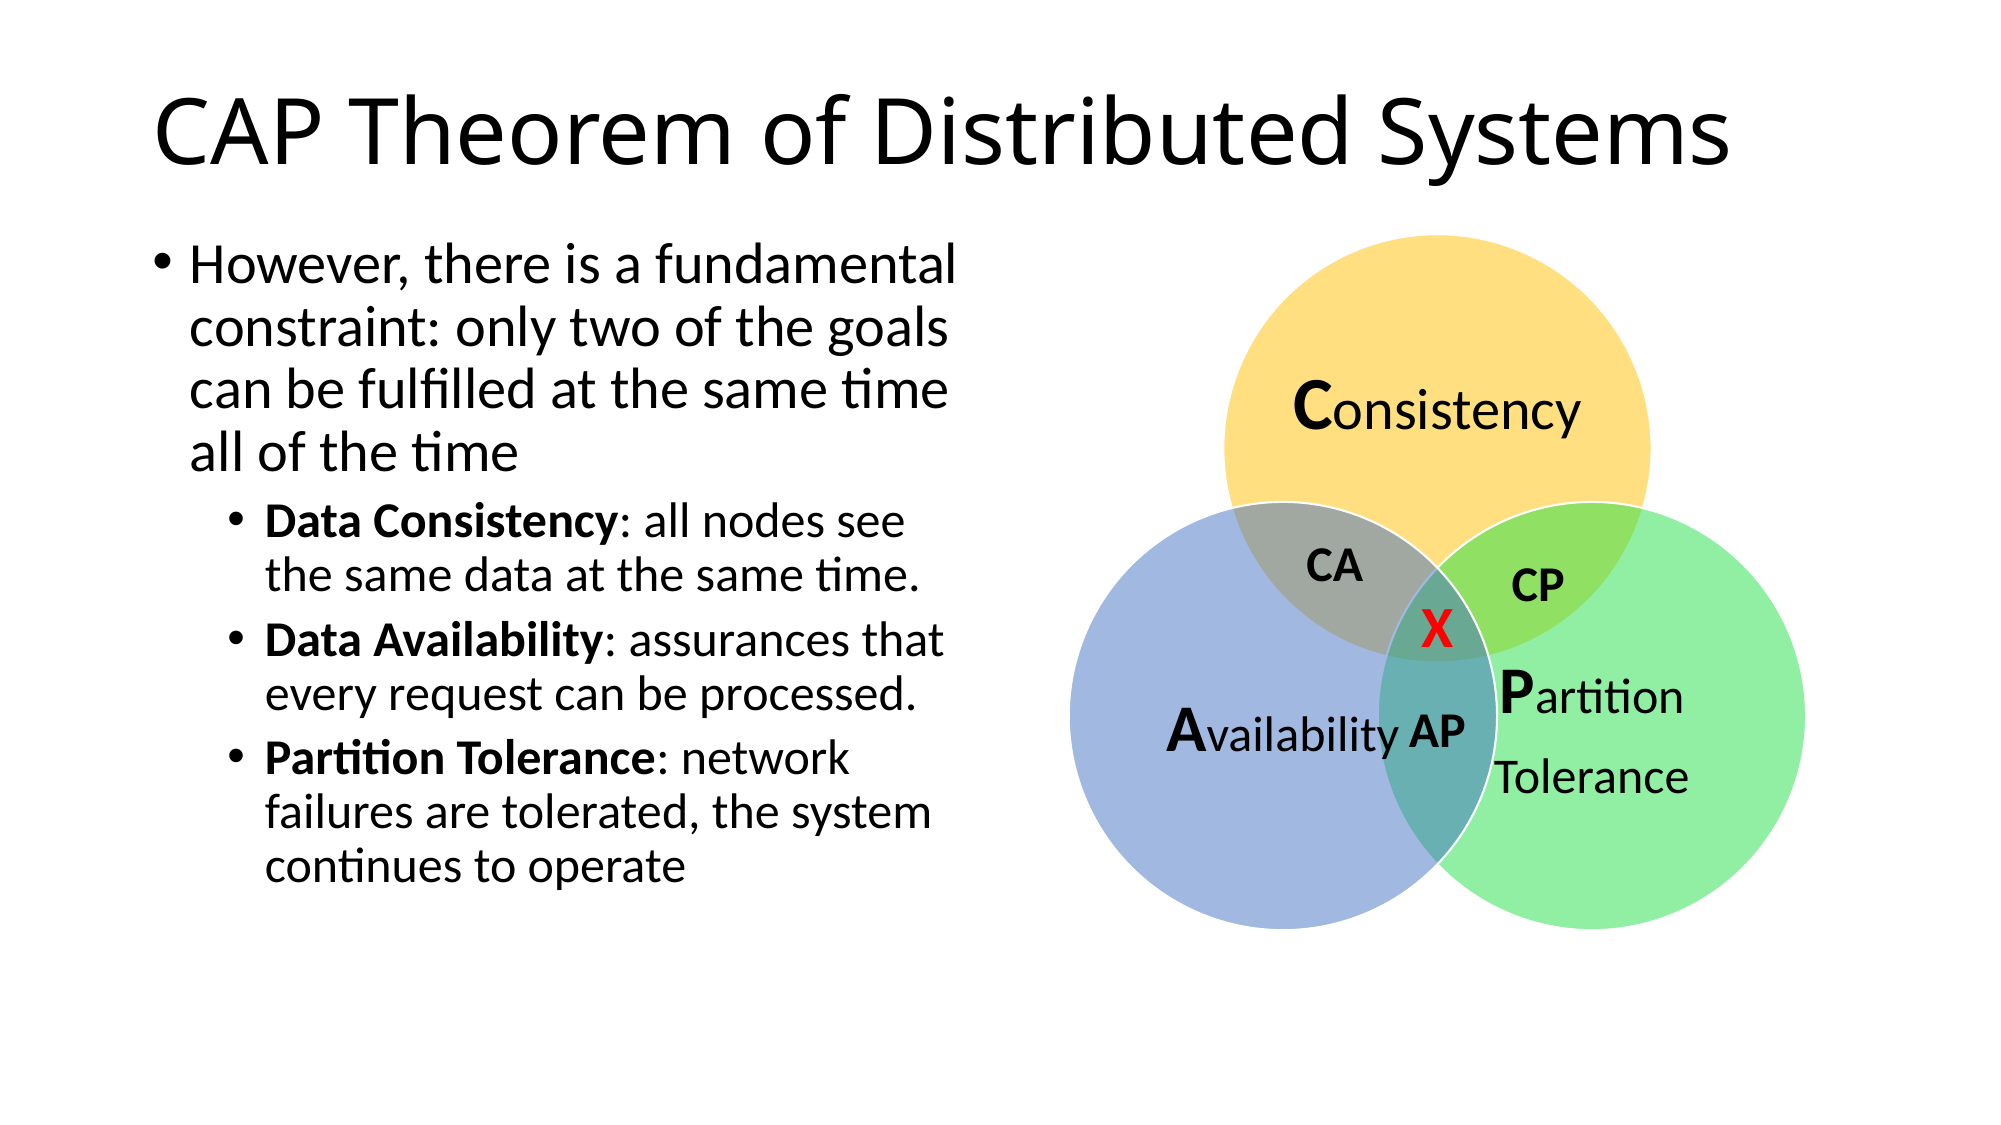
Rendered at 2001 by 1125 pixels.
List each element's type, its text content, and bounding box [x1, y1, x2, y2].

title CAP Theorem of Distributed Systems [137, 35, 1863, 235]
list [1012, 225, 1863, 940]
list However, there is a fundamental constraint: only two of the goals can be fulfilled at the same time all of the time Data Consistency: all nodes see the same data at the same time. Data Availability: assurances that every request can be processed. Partition Tolerance: network failures are tolerated, the system continues to operate [137, 225, 1000, 1014]
